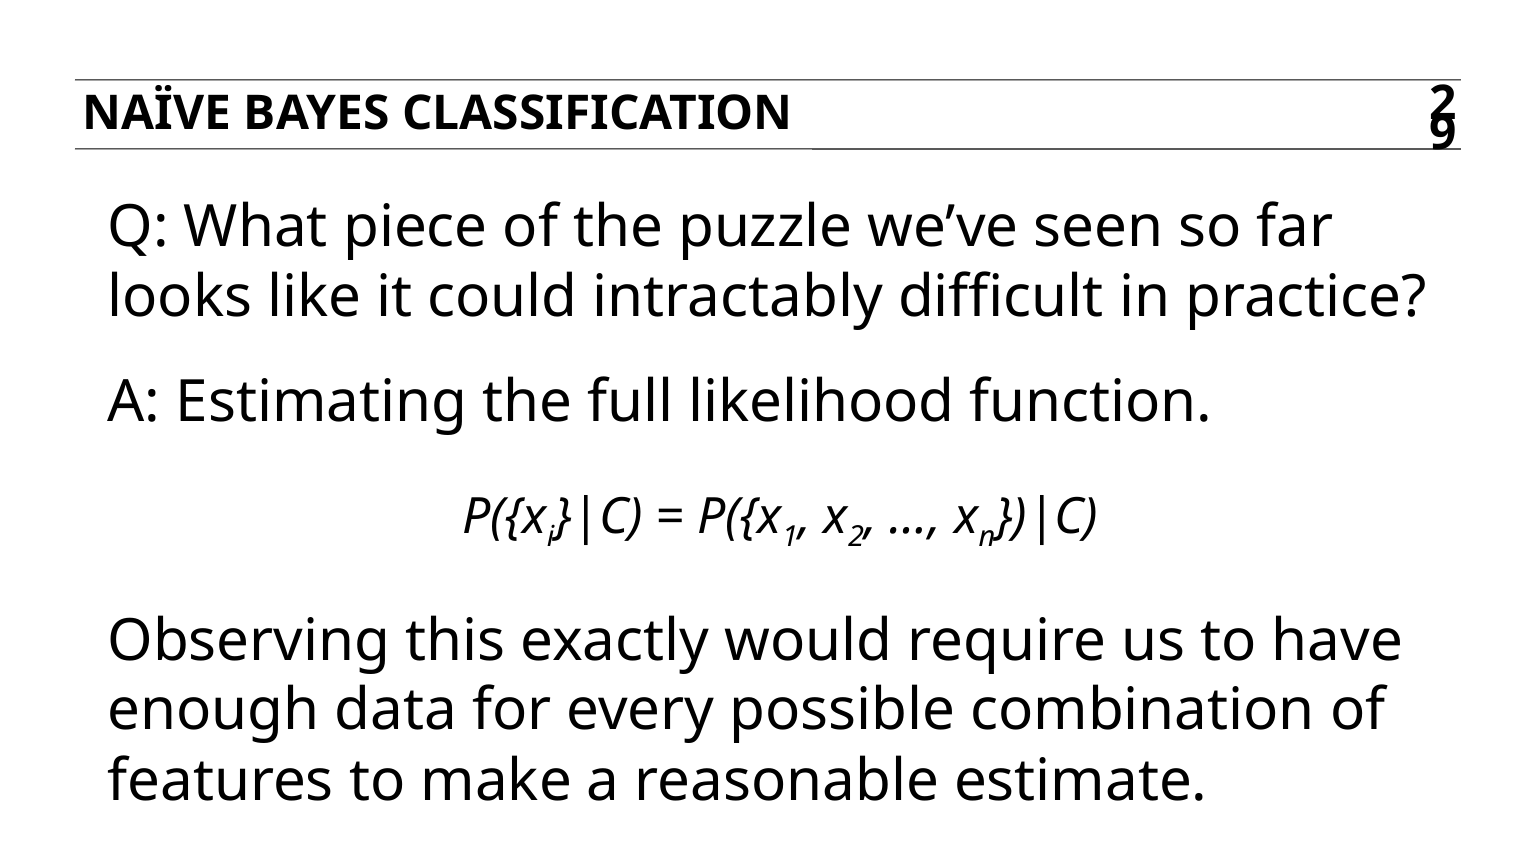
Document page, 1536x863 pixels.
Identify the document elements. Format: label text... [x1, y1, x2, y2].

text_box Q: What piece of the puzzle we’ve seen so far looks like it could intractably difficult in practice? A: Estimating the full likelihood function. P({xi}|C) = P({x1, x2, …, xn})|C) Observing this exactly would require us to have enough data for every possible combination of features to make a reasonable estimate. [92, 181, 1468, 820]
slide_number 29 [1419, 86, 1461, 138]
list Naïve bayes classification [67, 81, 1118, 132]
